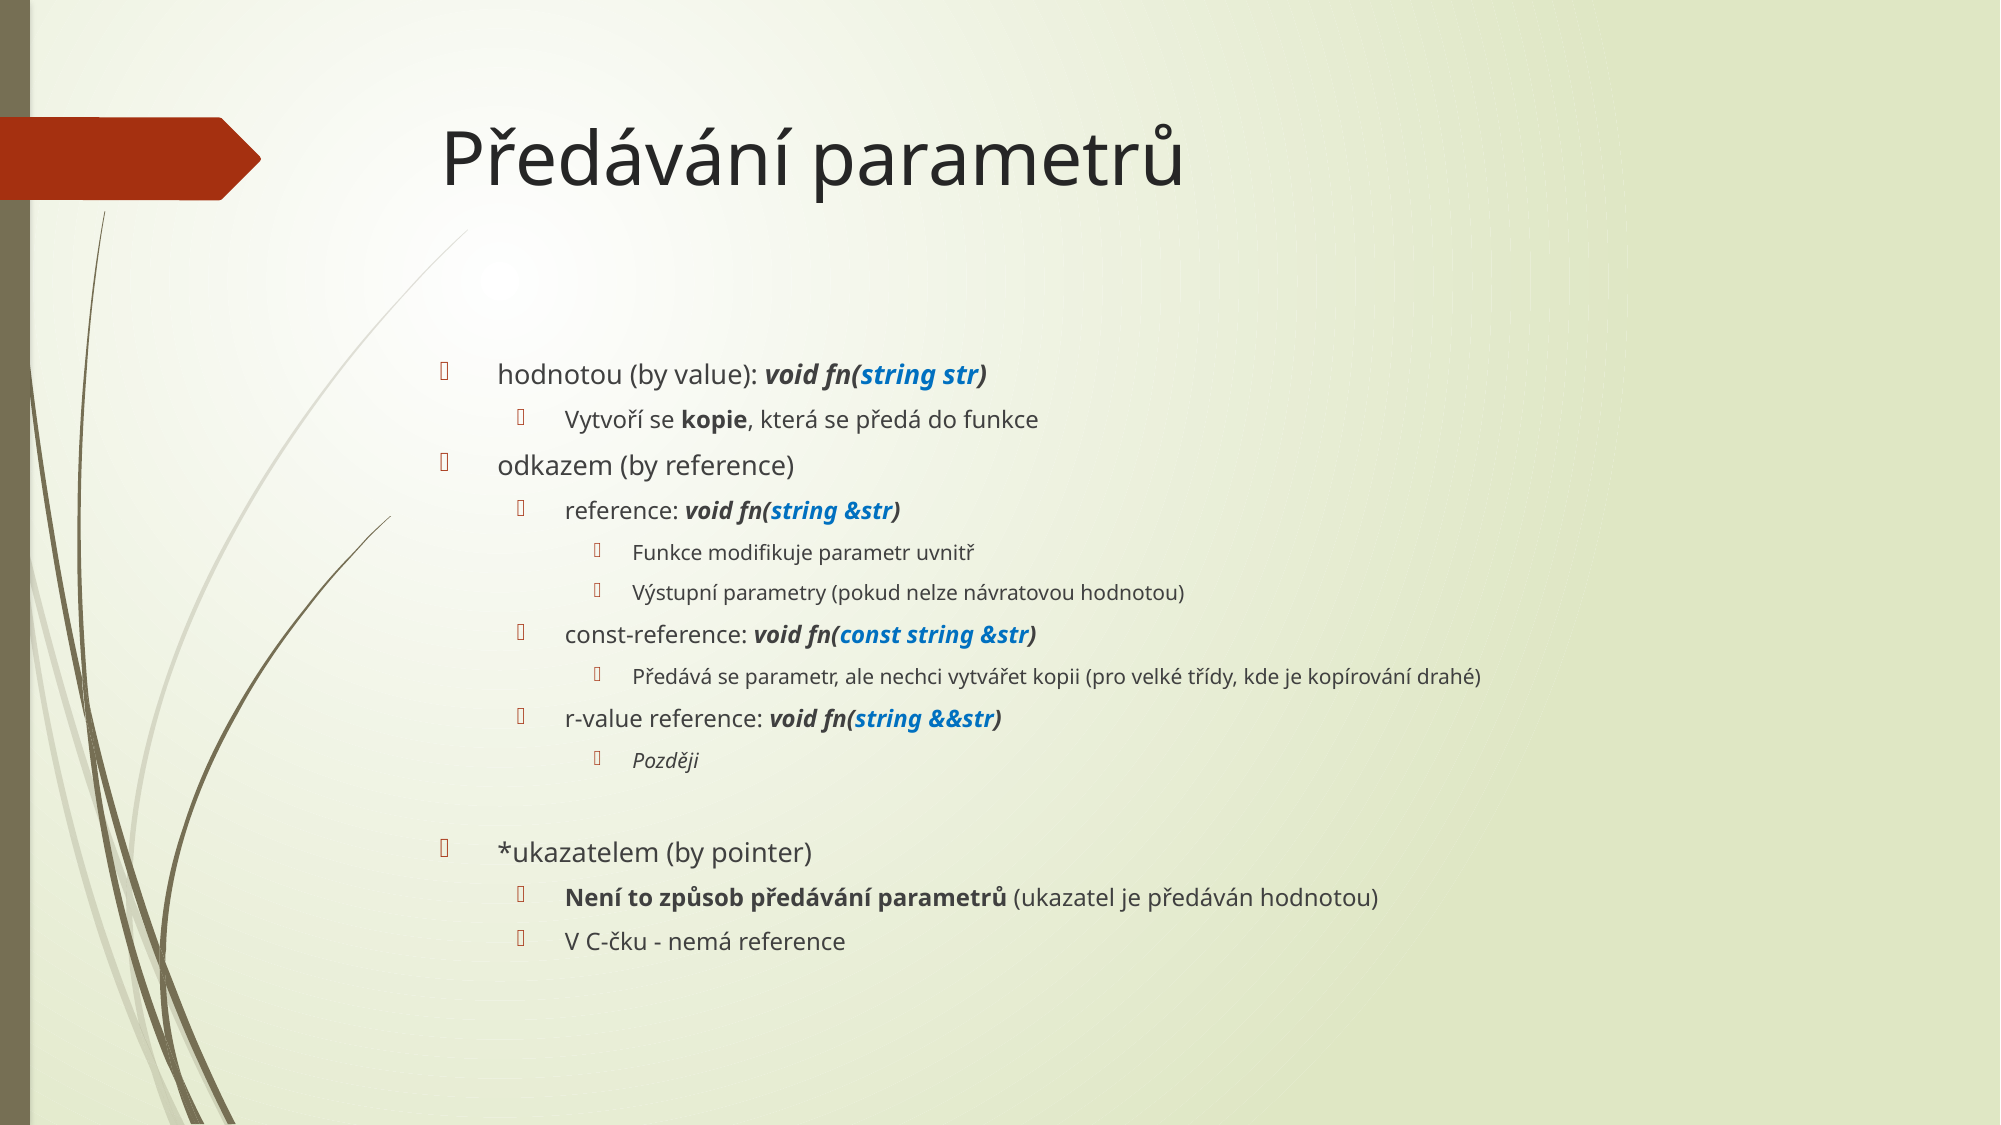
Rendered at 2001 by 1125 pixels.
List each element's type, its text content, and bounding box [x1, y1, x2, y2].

title Předávání parametrů [425, 102, 1888, 313]
list hodnotou (by value): void fn(string str) Vytvoří se kopie, která se předá do funkce odkazem (by reference) reference: void fn(string &str) Funkce modifikuje parametr uvnitř Výstupní parametry (pokud nelze návratovou hodnotou) const-reference: void fn(const string &str) Předává se parametr, ale nechci vytvářet kopii (pro velké třídy, kde je kopírování drahé) r-value reference: void fn(string &&str) Později *ukazatelem (by pointer) Není to způsob předávání parametrů (ukazatel je předáván hodnotou) V C-čku - nemá reference [424, 350, 1888, 970]
